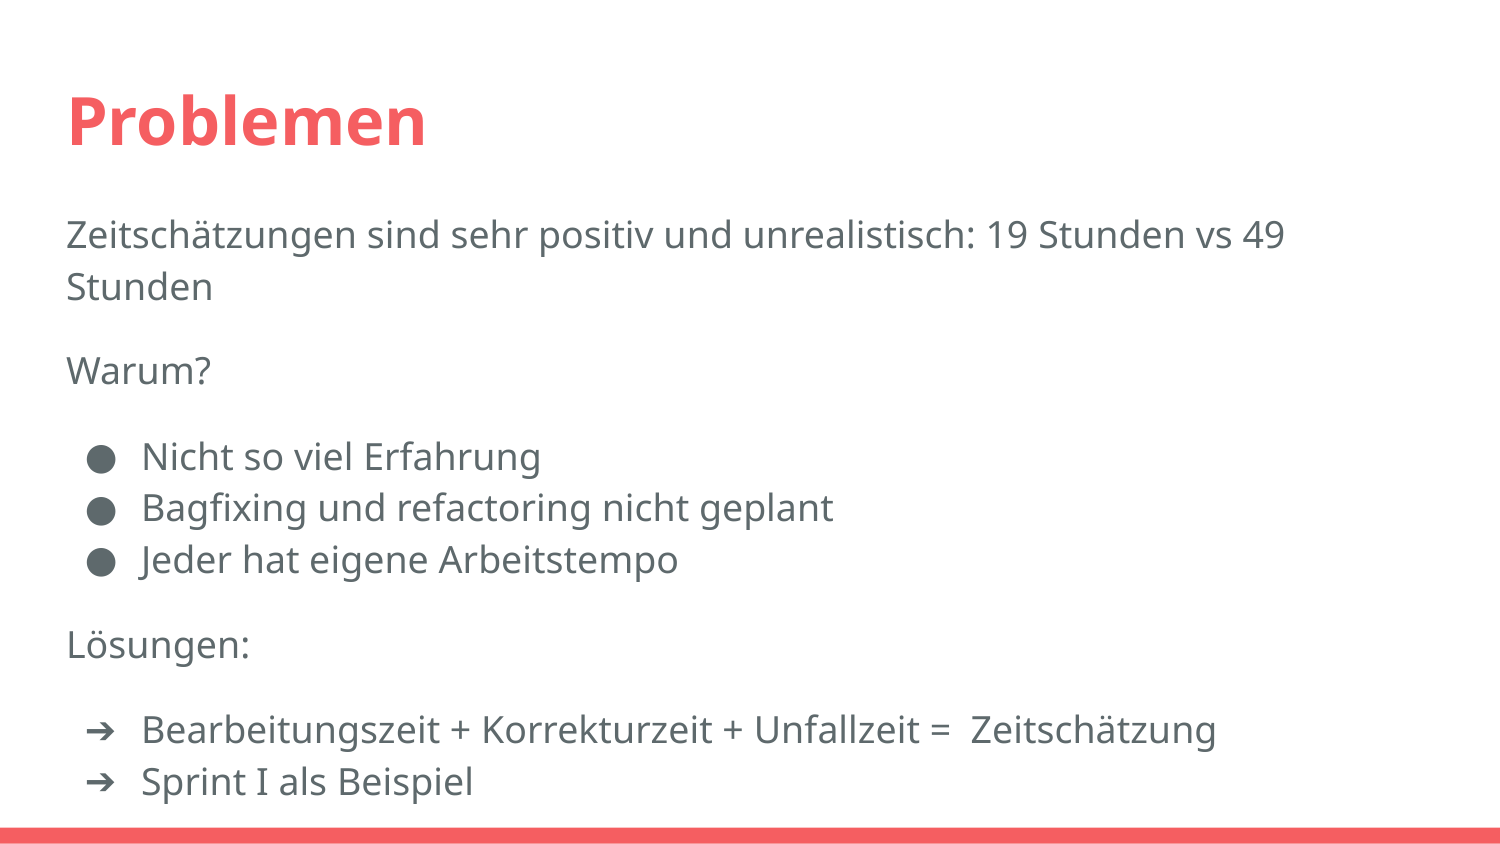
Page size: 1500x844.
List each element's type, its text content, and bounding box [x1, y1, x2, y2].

title Problemen [51, 64, 1449, 167]
list Zeitschätzungen sind sehr positiv und unrealistisch: 19 Stunden vs 49 Stunden Warum? Nicht so viel Erfahrung Bagfixing und refactoring nicht geplant Jeder hat eigene Arbeitstempo Lösungen: Bearbeitungszeit + Korrekturzeit + Unfallzeit = Zeitschätzung Sprint I als Beispiel [51, 189, 1449, 810]
